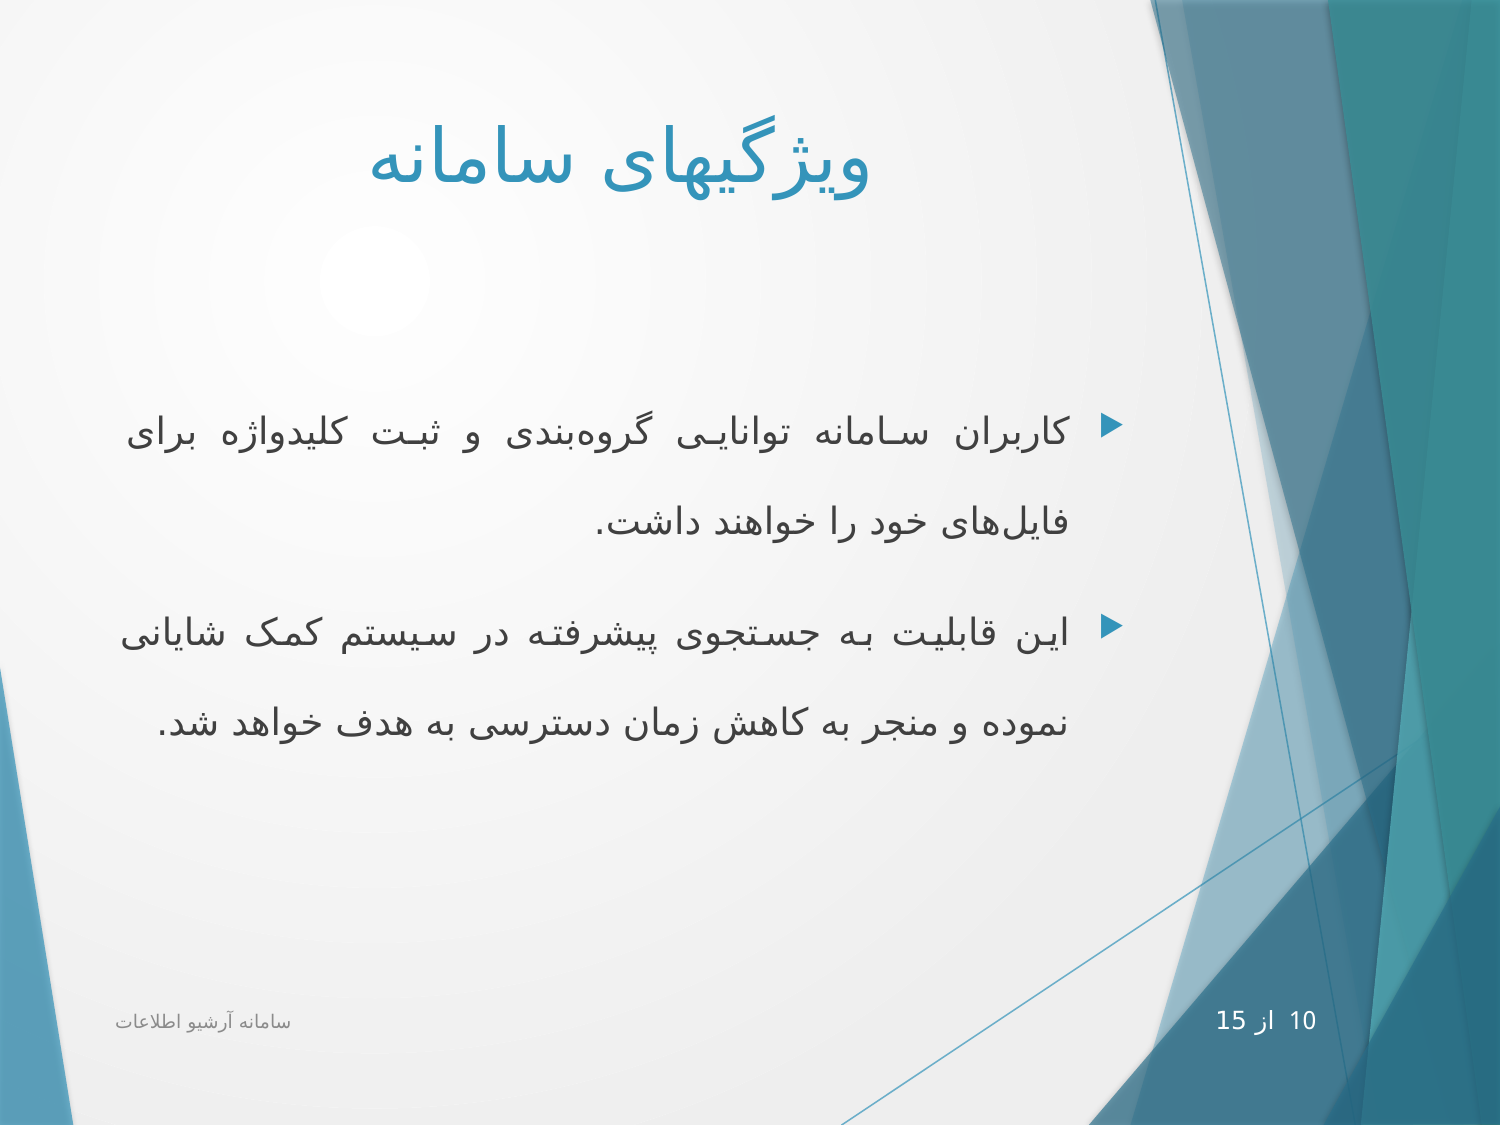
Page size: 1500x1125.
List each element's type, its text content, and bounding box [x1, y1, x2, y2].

slide_number 10 از 15 [1176, 991, 1356, 1051]
title ویژگی‎های سامانه [99, 99, 1142, 317]
footer سامانه آرشیو اطلاعات [99, 991, 859, 1051]
list کاربران سامانه توانایی گروه‌بندی و ثبت کلیدواژه برای فایل‌های خود را خواهند داشت. این قابلیت به جستجوی پیشرفته در سیستم کمک شایانی نموده و منجر به کاهش زمان دسترسی به هدف خواهد شد. [99, 354, 1142, 992]
